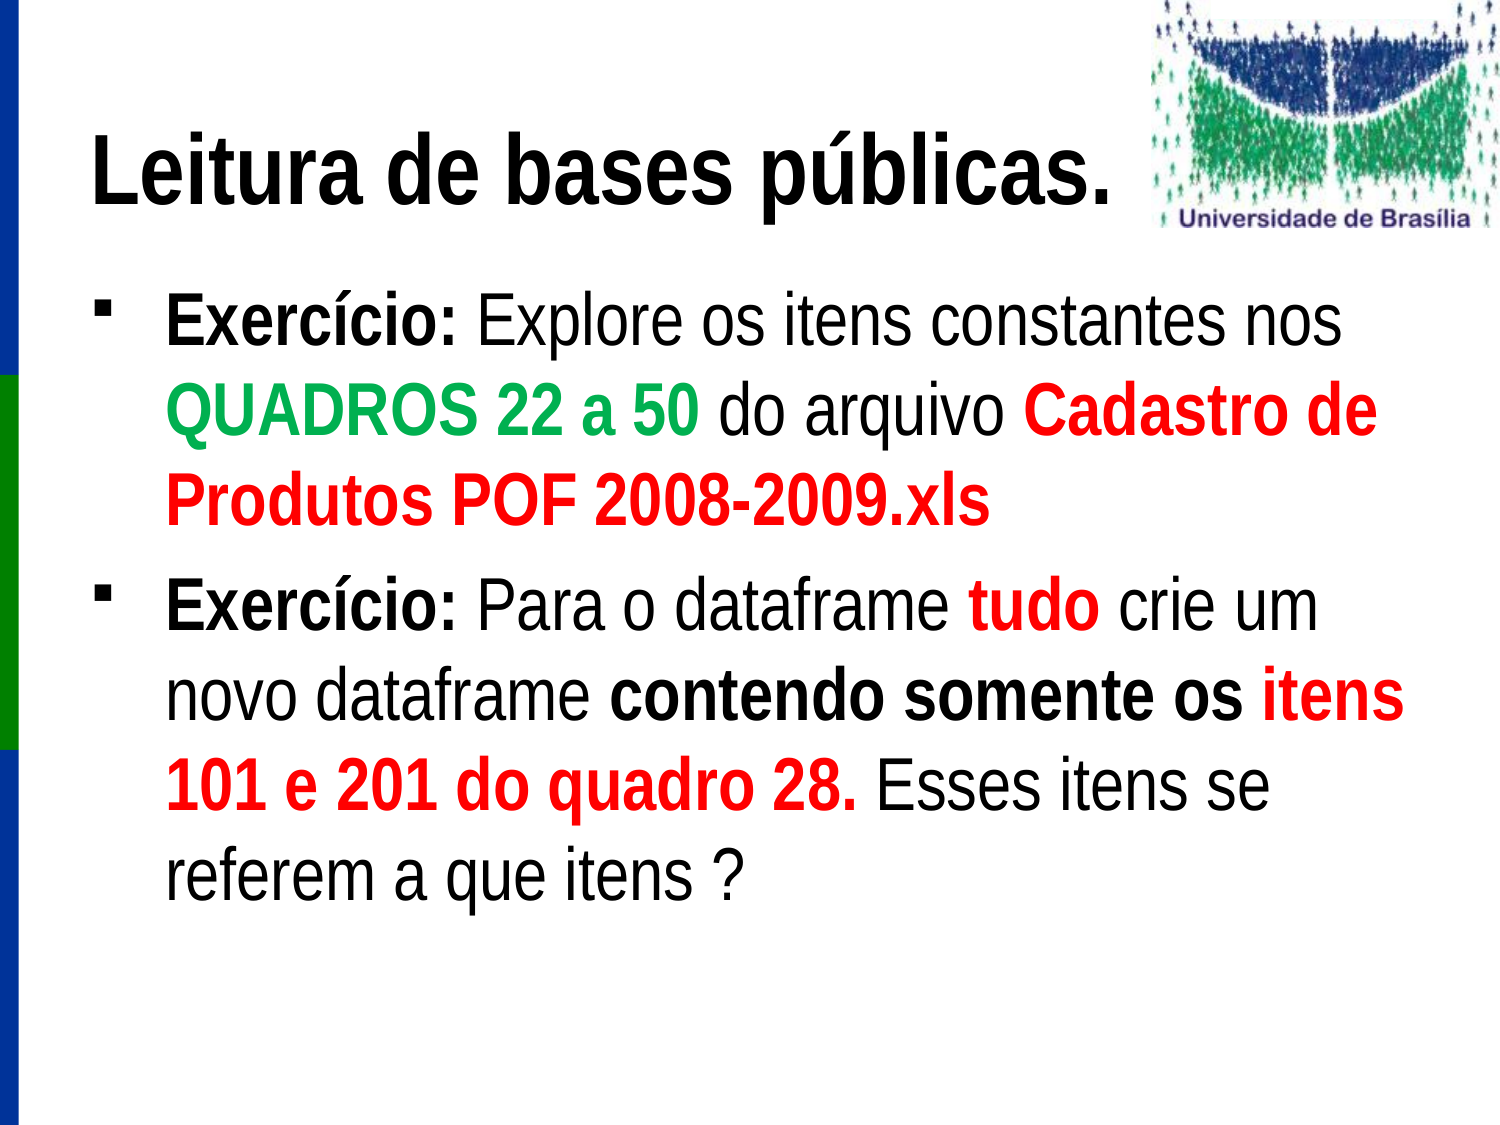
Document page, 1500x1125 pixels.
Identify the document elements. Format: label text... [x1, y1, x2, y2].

picture [1151, 0, 1500, 228]
title Leitura de bases públicas. [75, 45, 1152, 233]
list Exercício: Explore os itens constantes nos QUADROS 22 a 50 do arquivo Cadastro de Produtos POF 2008-2009.xls Exercício: Para o dataframe tudo crie um novo dataframe contendo somente os itens 101 e 201 do quadro 28. Esses itens se referem a que itens ? [75, 262, 1425, 1006]
